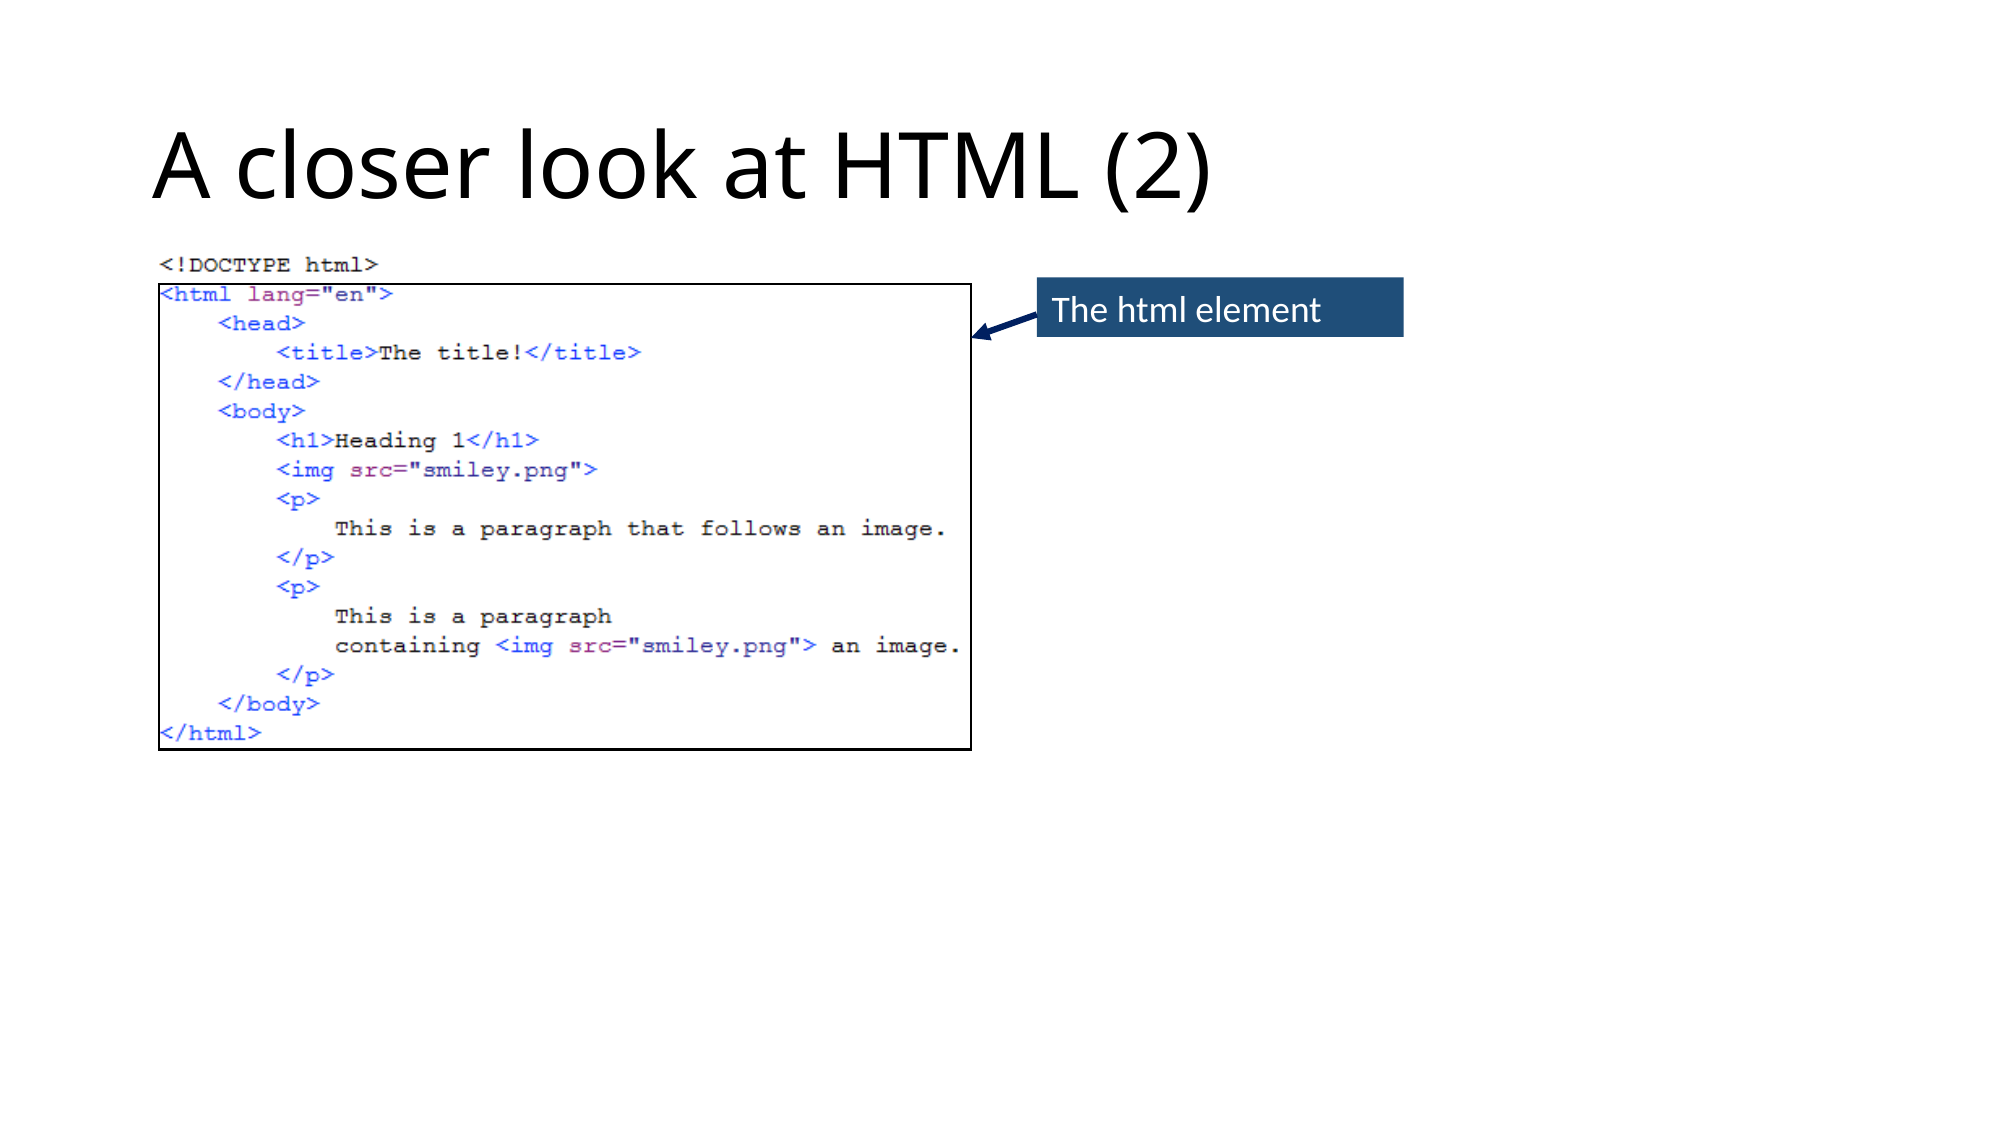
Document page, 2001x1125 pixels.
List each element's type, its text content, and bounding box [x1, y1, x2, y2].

title A closer look at HTML (2) [137, 59, 1863, 278]
picture [158, 255, 971, 750]
text_box The html element [1036, 277, 1404, 337]
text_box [970, 314, 1037, 338]
